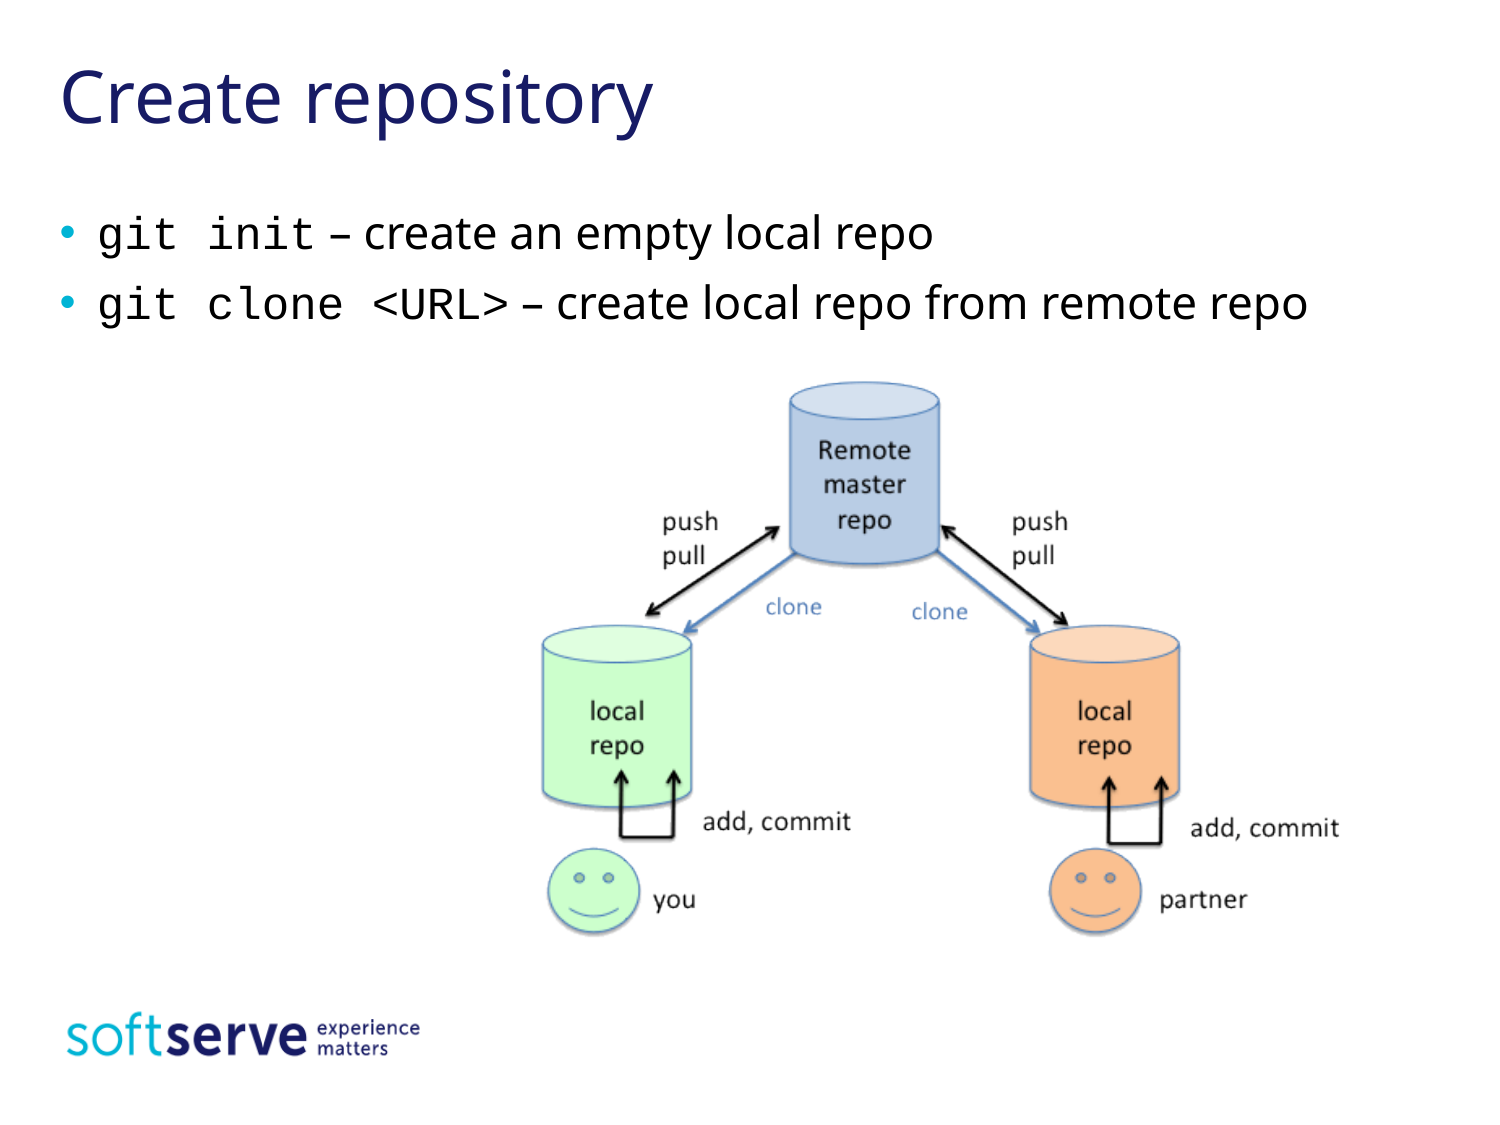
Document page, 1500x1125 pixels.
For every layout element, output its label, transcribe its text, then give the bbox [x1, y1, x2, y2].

title Create repository [44, 56, 1468, 143]
list git init – create an empty local repo git clone <URL> – create local repo from remote repo [44, 202, 1468, 923]
picture [512, 362, 1349, 962]
